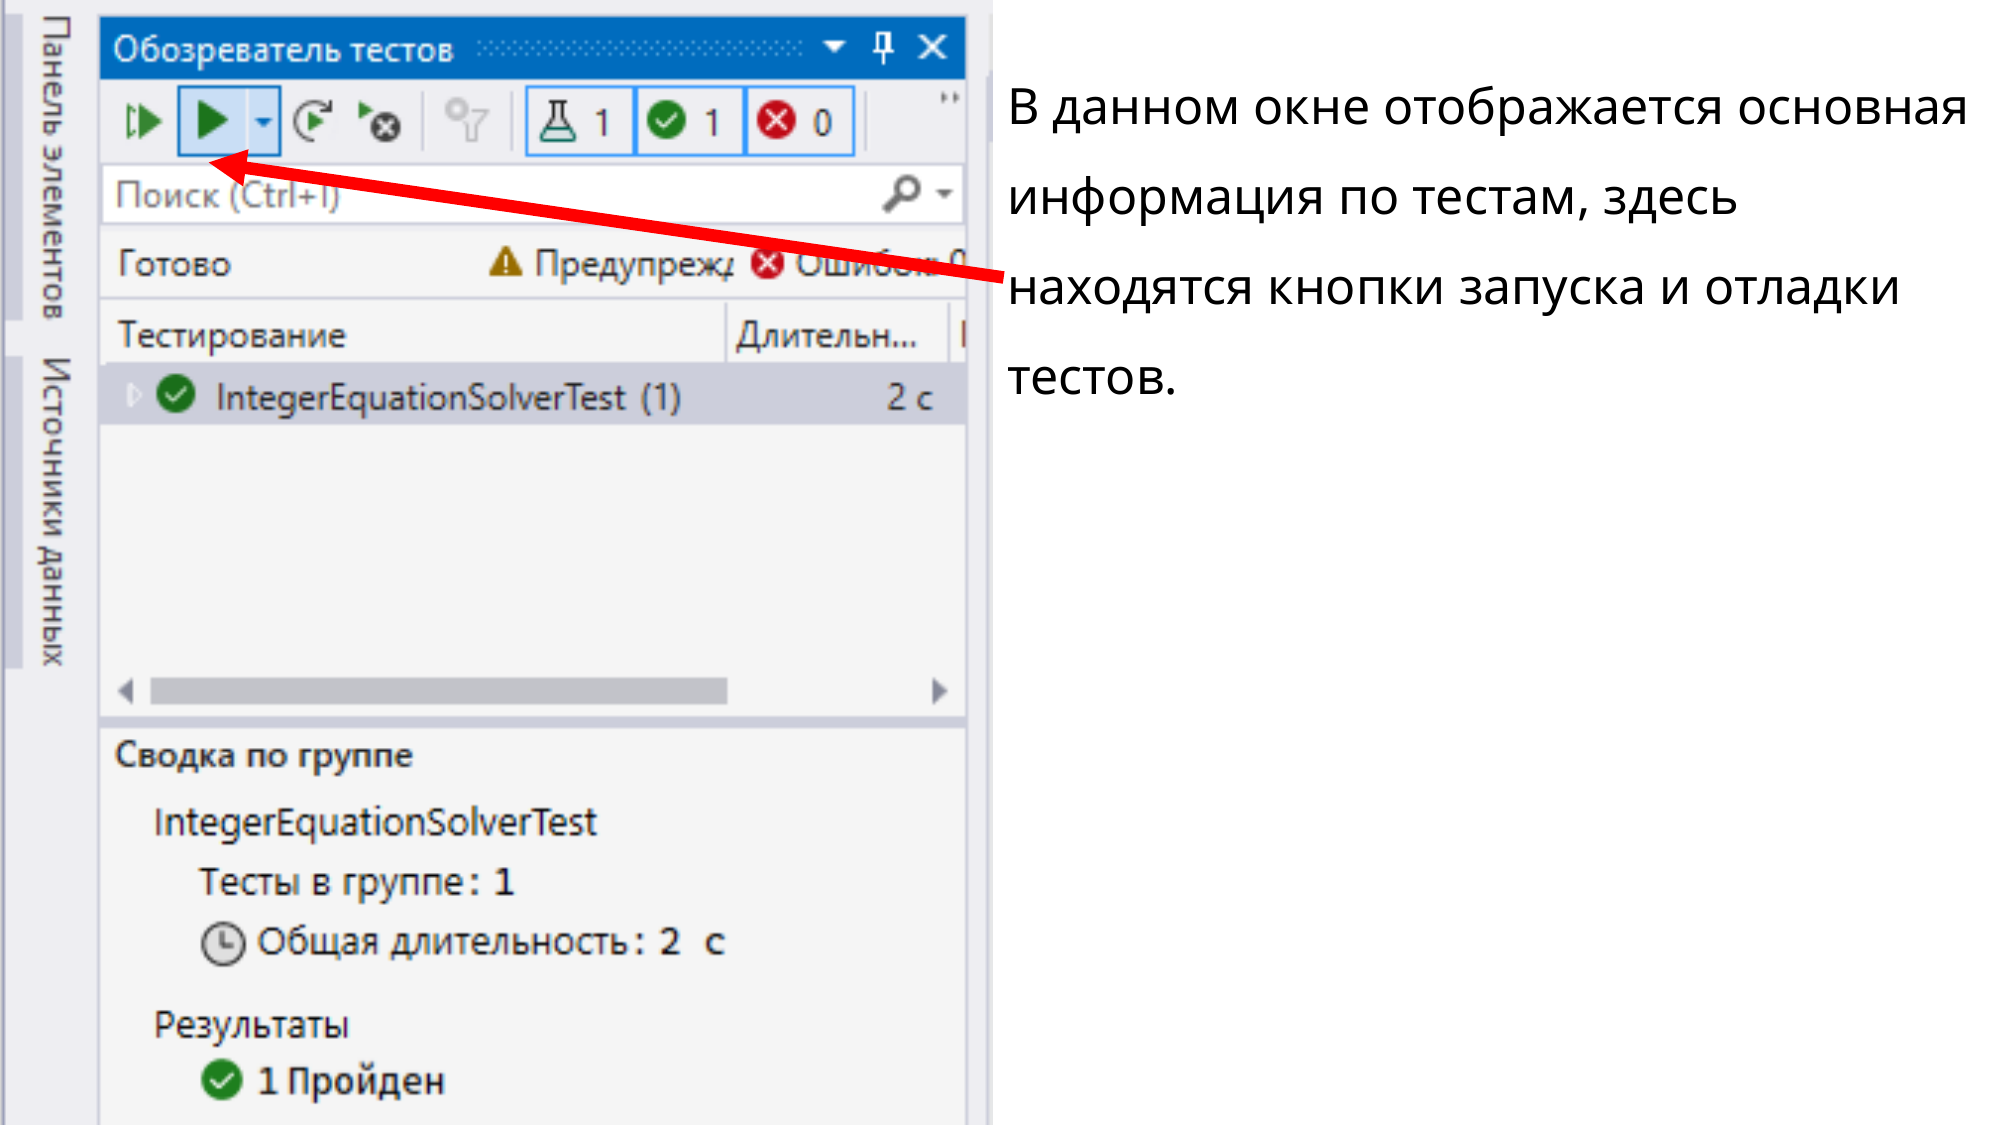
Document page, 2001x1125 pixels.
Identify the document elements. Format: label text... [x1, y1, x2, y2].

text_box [208, 162, 1004, 278]
picture [0, 0, 993, 1125]
text_box В данном окне отображается основная информация по тестам, здесь находятся кнопки запуска и отладки тестов. [993, 37, 2000, 412]
